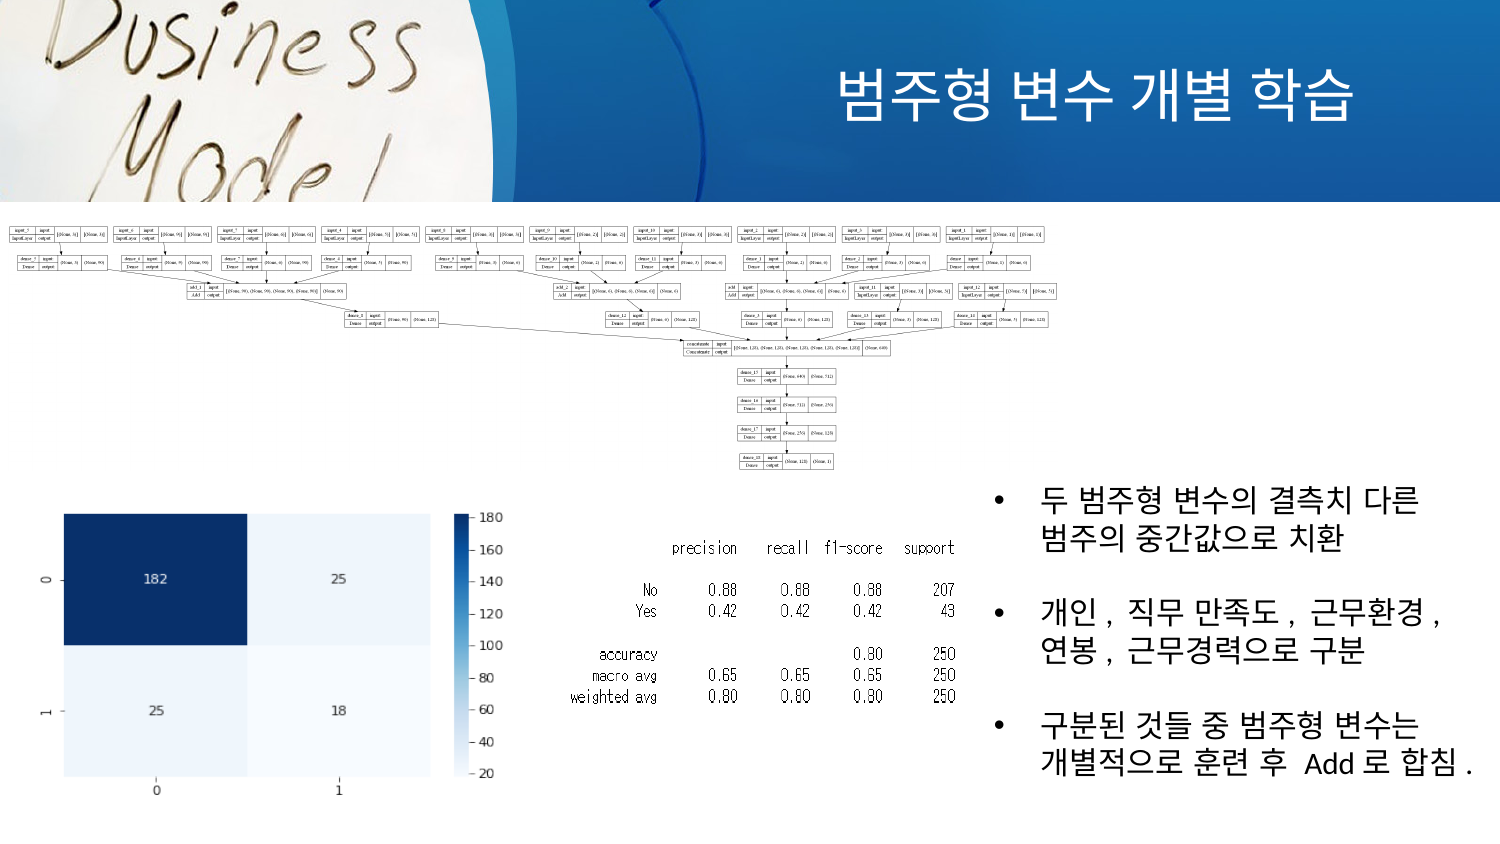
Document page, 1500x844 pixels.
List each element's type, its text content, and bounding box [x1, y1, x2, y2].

list [73, 221, 1427, 473]
picture [0, 0, 1500, 844]
list [73, 479, 978, 773]
text_box 두 범주형 변수의 결측치 다른 범주의 중간값으로 치환 개인, 직무 만족도, 근무환경, 연봉, 근무경력으로 구분 구분된 것들 중 범주형 변수는 개별적으로 훈련 후 Add로 합침. [978, 473, 1488, 789]
title 범주형 변수 개별 학습 [31, 8, 1385, 180]
